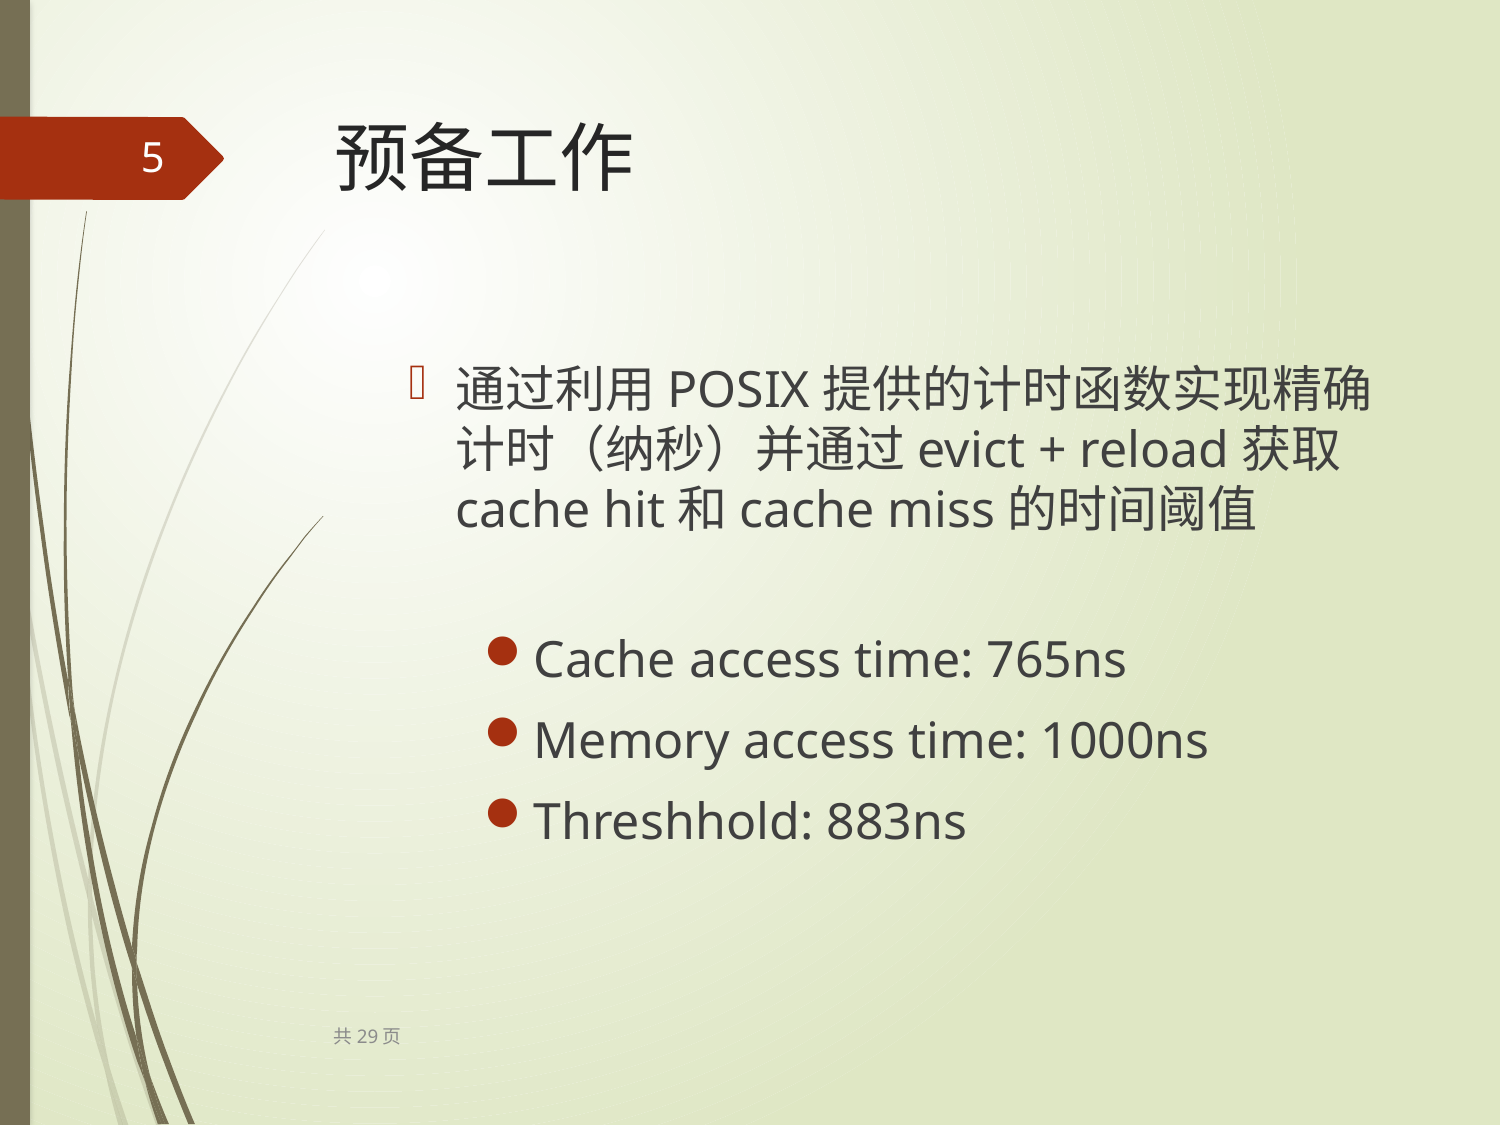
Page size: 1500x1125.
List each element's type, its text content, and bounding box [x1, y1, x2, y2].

list 通过利用POSIX提供的计时函数实现精确计时（纳秒）并通过evict + reload获取cache hit和cache miss的时间阈值 Cache access time: 765ns Memory access time: 1000ns Threshhold: 883ns [318, 350, 1400, 970]
footer 共29页 [318, 1006, 1257, 1067]
title 预备工作 [319, 102, 1400, 313]
slide_number 5 [83, 129, 180, 190]
